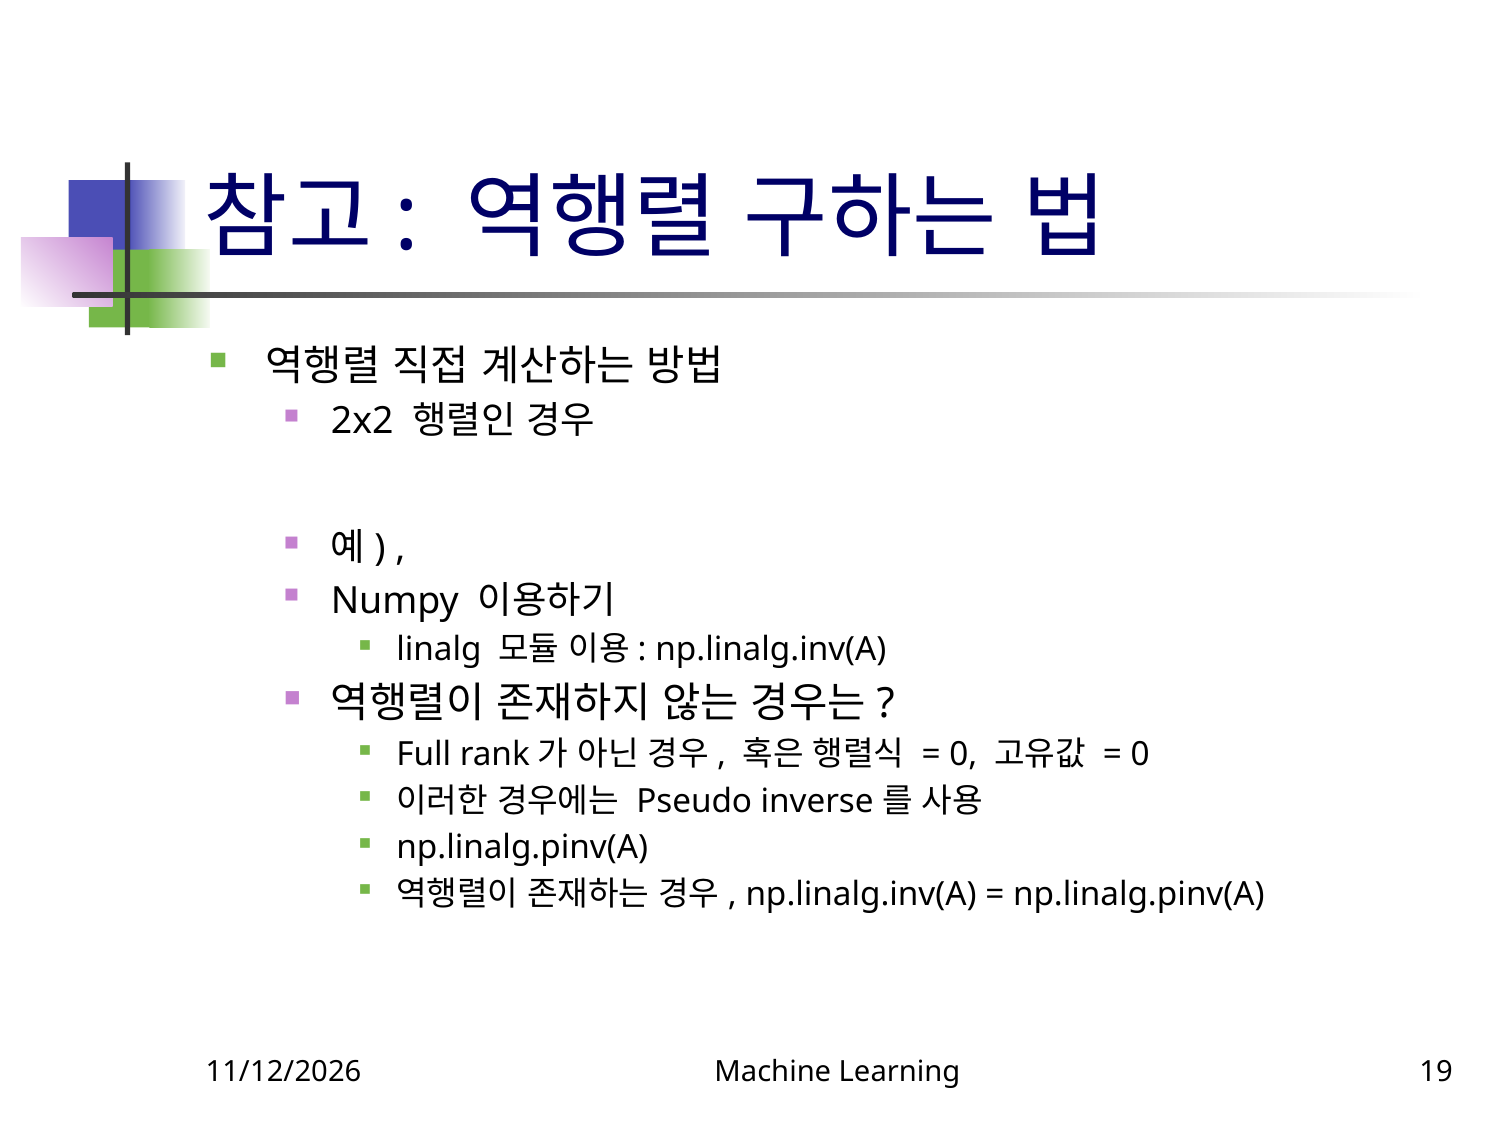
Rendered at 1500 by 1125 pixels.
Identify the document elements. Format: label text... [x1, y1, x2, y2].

title 참고: 역행렬 구하는 법 [188, 35, 1468, 275]
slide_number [190, 1024, 504, 1100]
slide_number 19 [1155, 1024, 1468, 1100]
footer Machine Learning [600, 1024, 1075, 1100]
